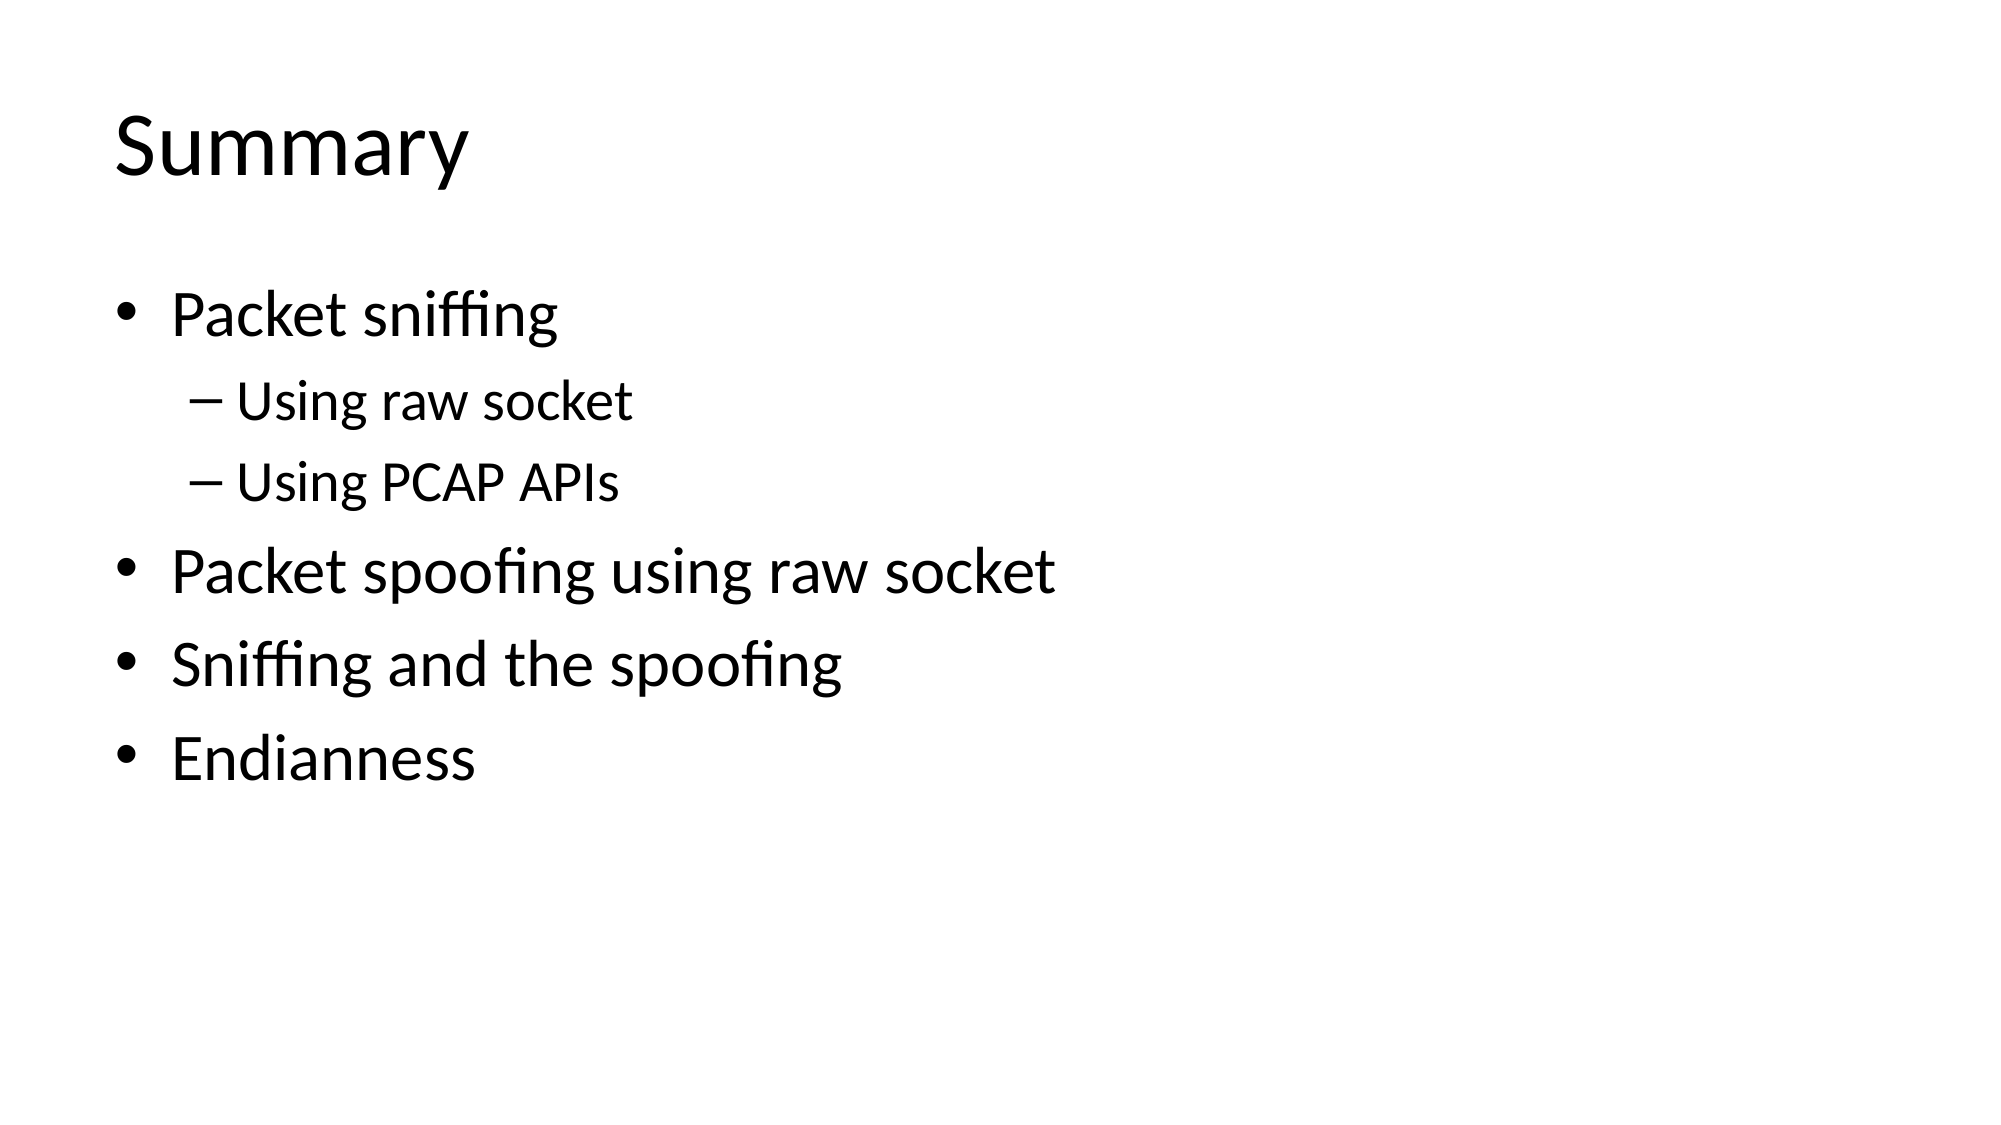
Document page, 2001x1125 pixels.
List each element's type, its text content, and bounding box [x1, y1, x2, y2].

list Packet sniffing Using raw socket Using PCAP APIs Packet spoofing using raw socket Sniffing and the spoofing Endianness [99, 262, 1900, 1005]
title Summary [99, 45, 1900, 233]
